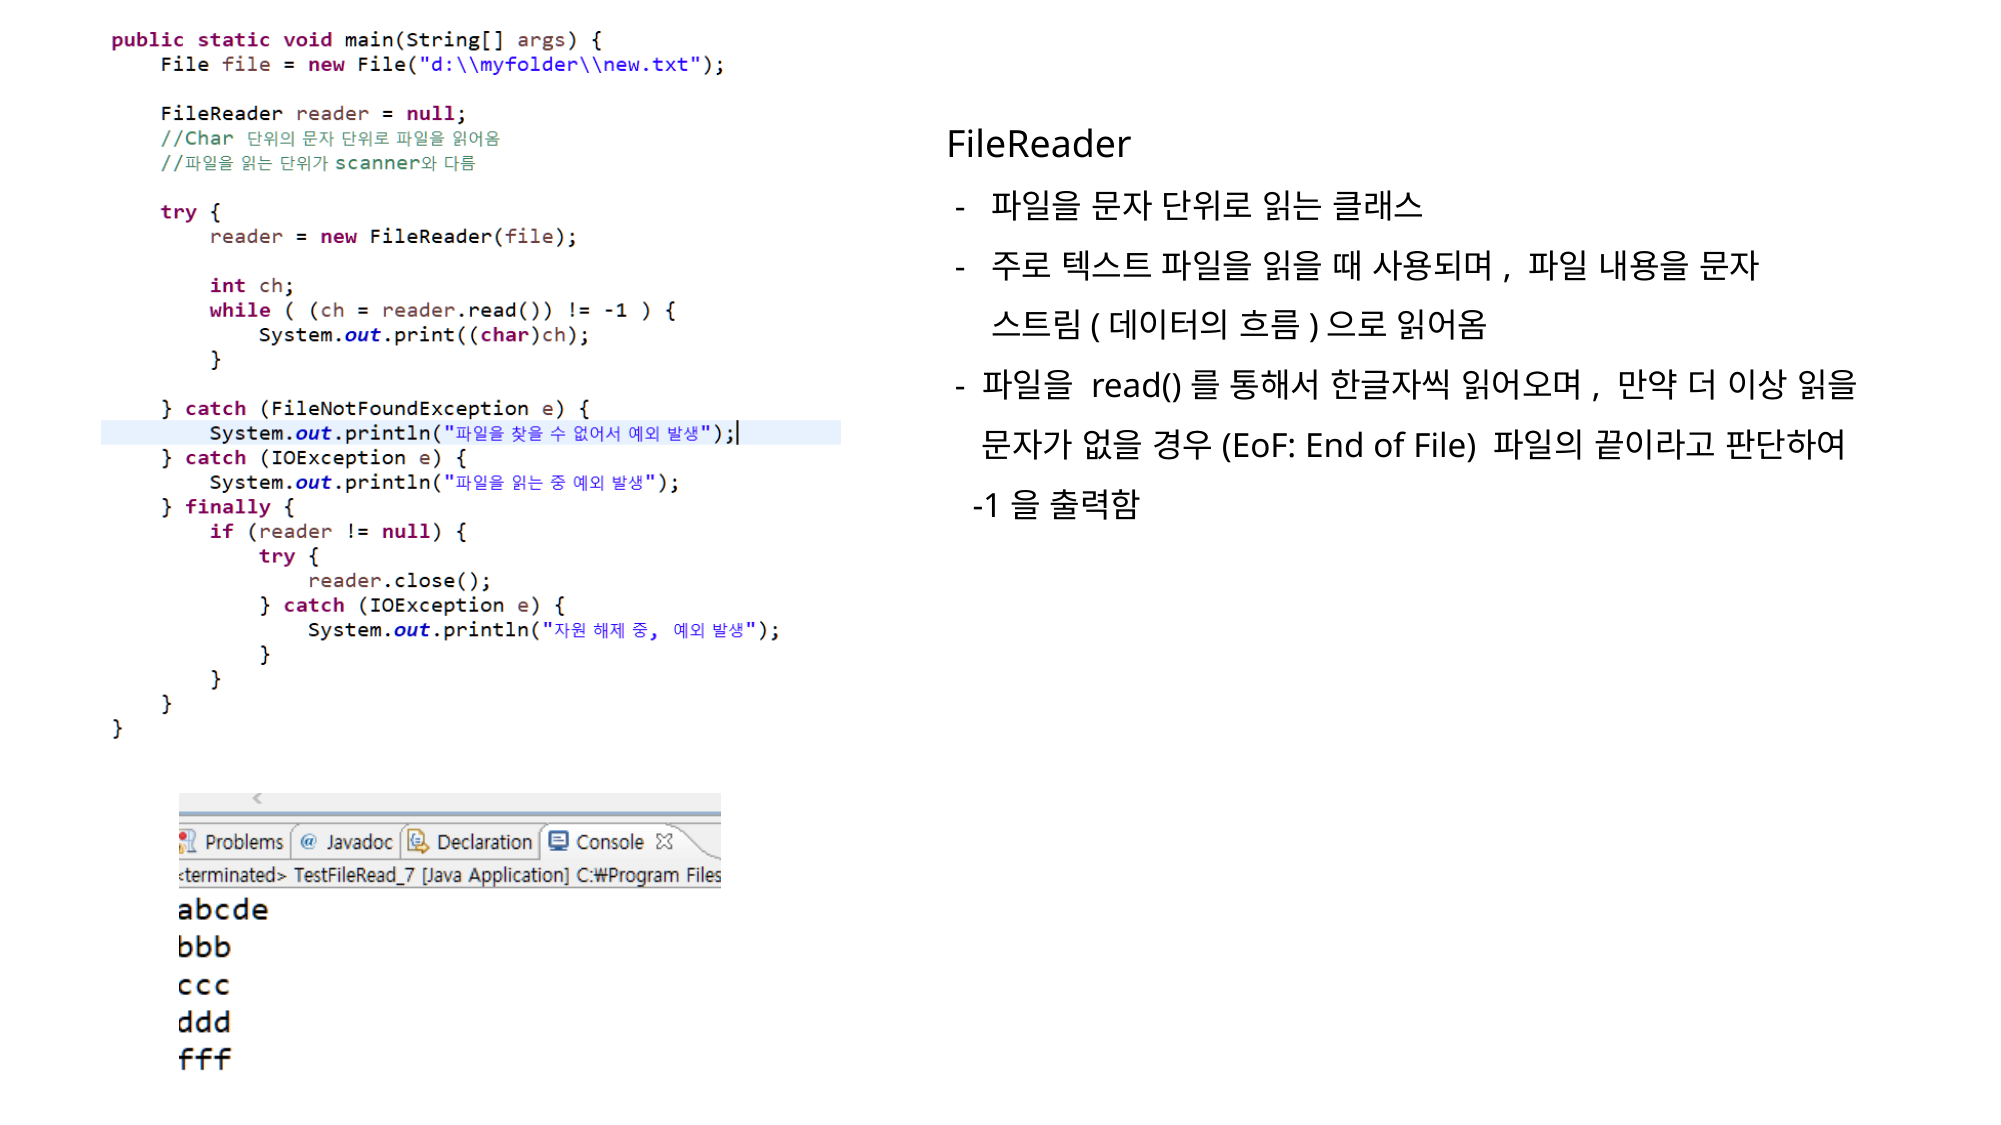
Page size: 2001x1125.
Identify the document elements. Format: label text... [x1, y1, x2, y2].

picture [179, 793, 721, 1125]
picture [101, 31, 841, 750]
text_box FileReader - 파일을 문자 단위로 읽는 클래스 - 주로 텍스트 파일을 읽을 때 사용되며, 파일 내용을 문자 스트림(데이터의 흐름)으로 읽어옴 - 파일을 read()를 통해서 한글자씩 읽어오며, 만약 더 이상 읽을 문자가 없을 경우(EoF: End of File) 파일의 끝이라고 판단하여 -1을 출력함 [931, 90, 2000, 592]
